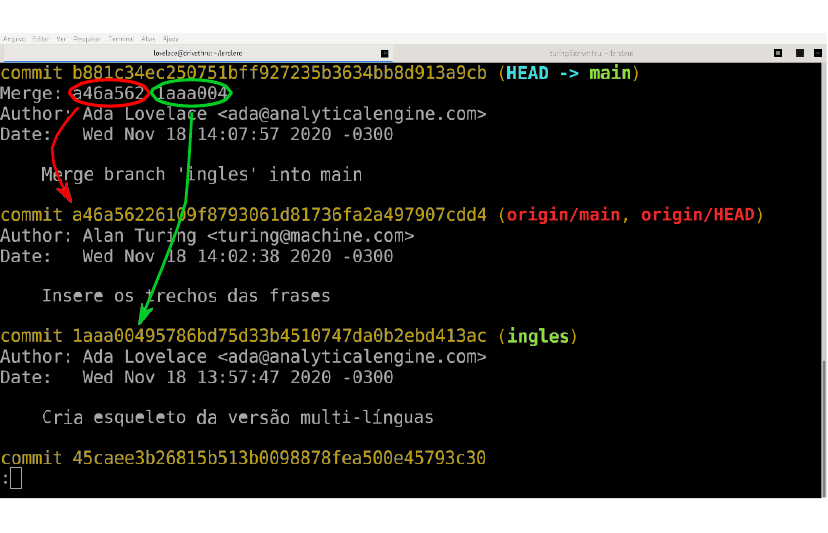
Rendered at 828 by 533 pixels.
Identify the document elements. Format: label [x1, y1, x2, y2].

text_box [0, 36, 827, 499]
